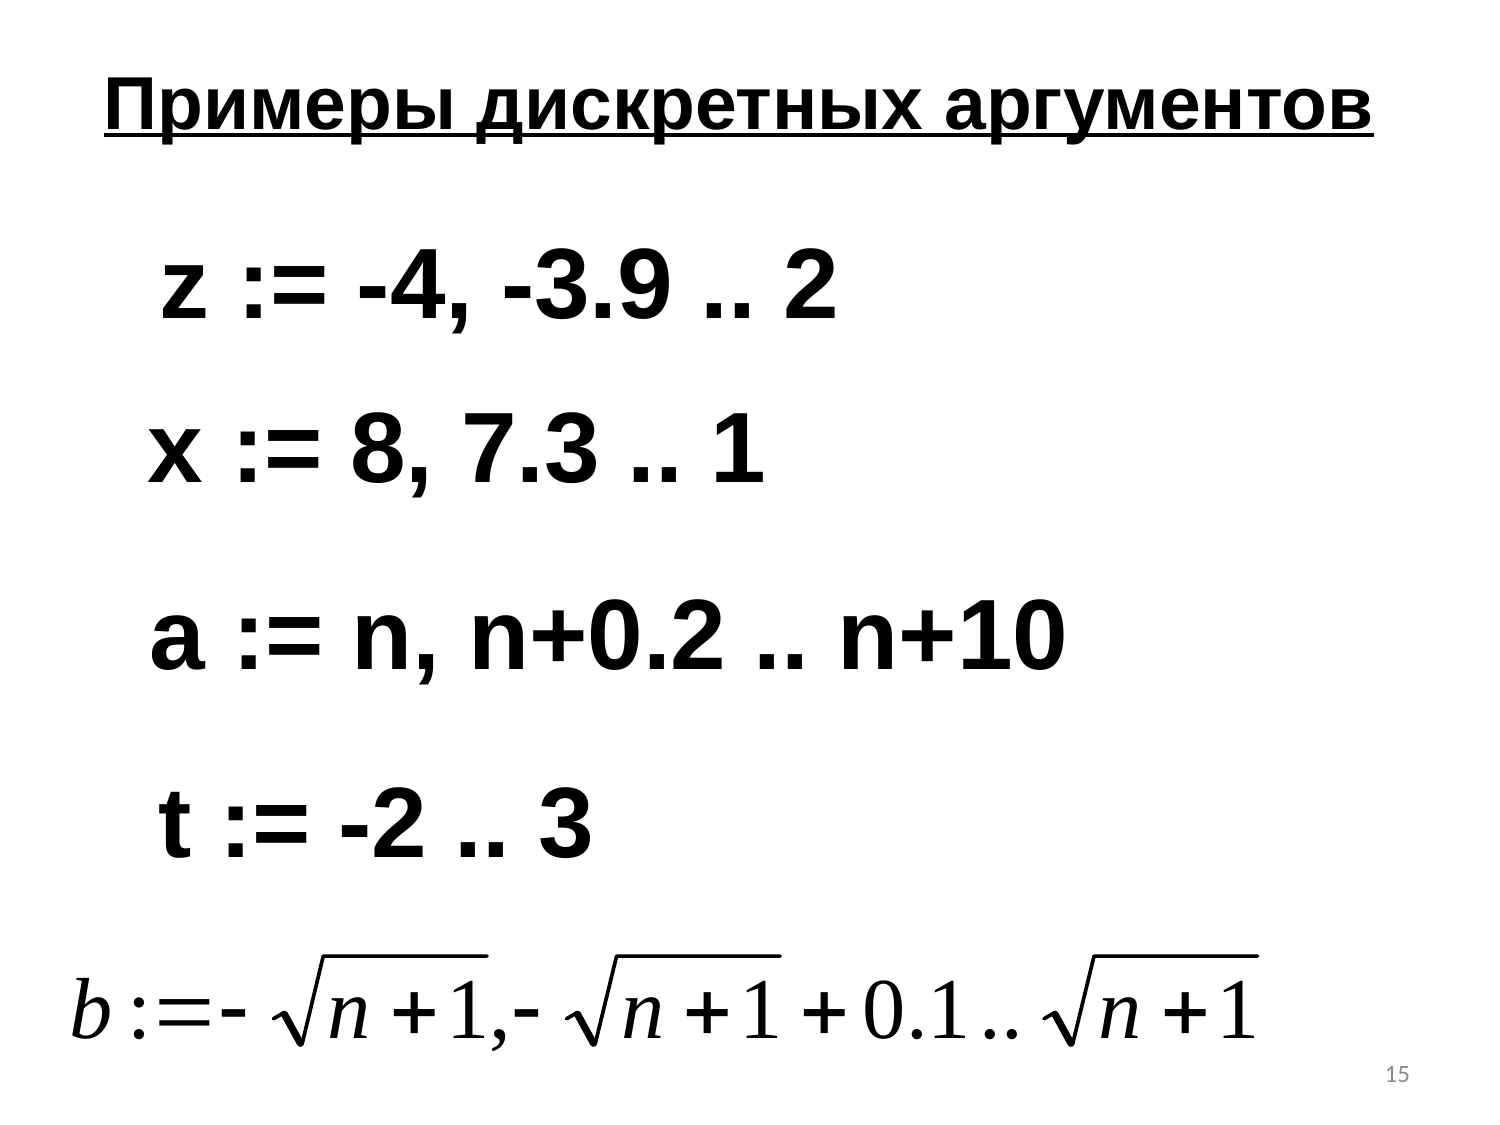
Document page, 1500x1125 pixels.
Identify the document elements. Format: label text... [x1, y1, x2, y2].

slide_number 15 [1074, 1042, 1425, 1103]
text_box t := -2 .. 3 [143, 750, 610, 885]
text_box z := -4, -3.9 .. 2 [145, 210, 855, 346]
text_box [58, 937, 1278, 1075]
text_box x := 8, 7.3 .. 1 [133, 375, 782, 510]
text_box a := n, n+0.2 .. n+10 [134, 562, 1084, 698]
text_box Примеры дискретных аргументов [88, 46, 1390, 152]
